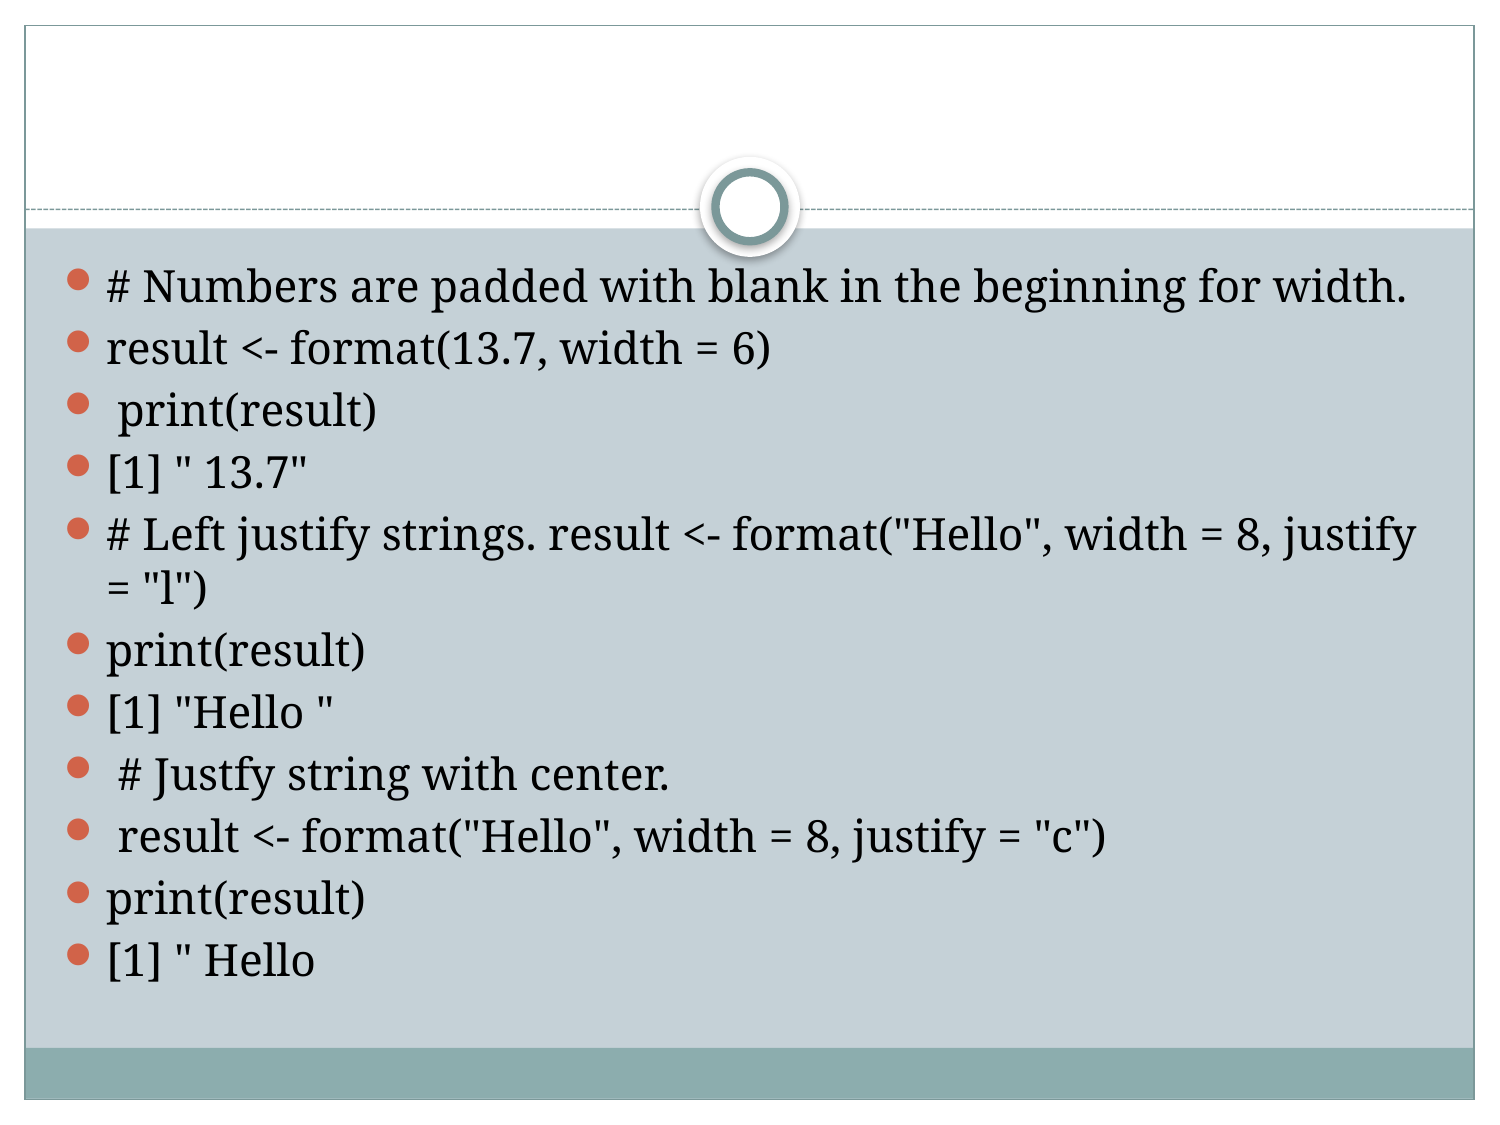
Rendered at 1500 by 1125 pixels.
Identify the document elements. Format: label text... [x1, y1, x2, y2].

list # Numbers are padded with blank in the beginning for width. result <- format(13.7, width = 6) print(result) [1] " 13.7" # Left justify strings. result <- format("Hello", width = 8, justify = "l") print(result) [1] "Hello " # Justfy string with center. result <- format("Hello", width = 8, justify = "c") print(result) [1] " Hello [49, 250, 1445, 1001]
